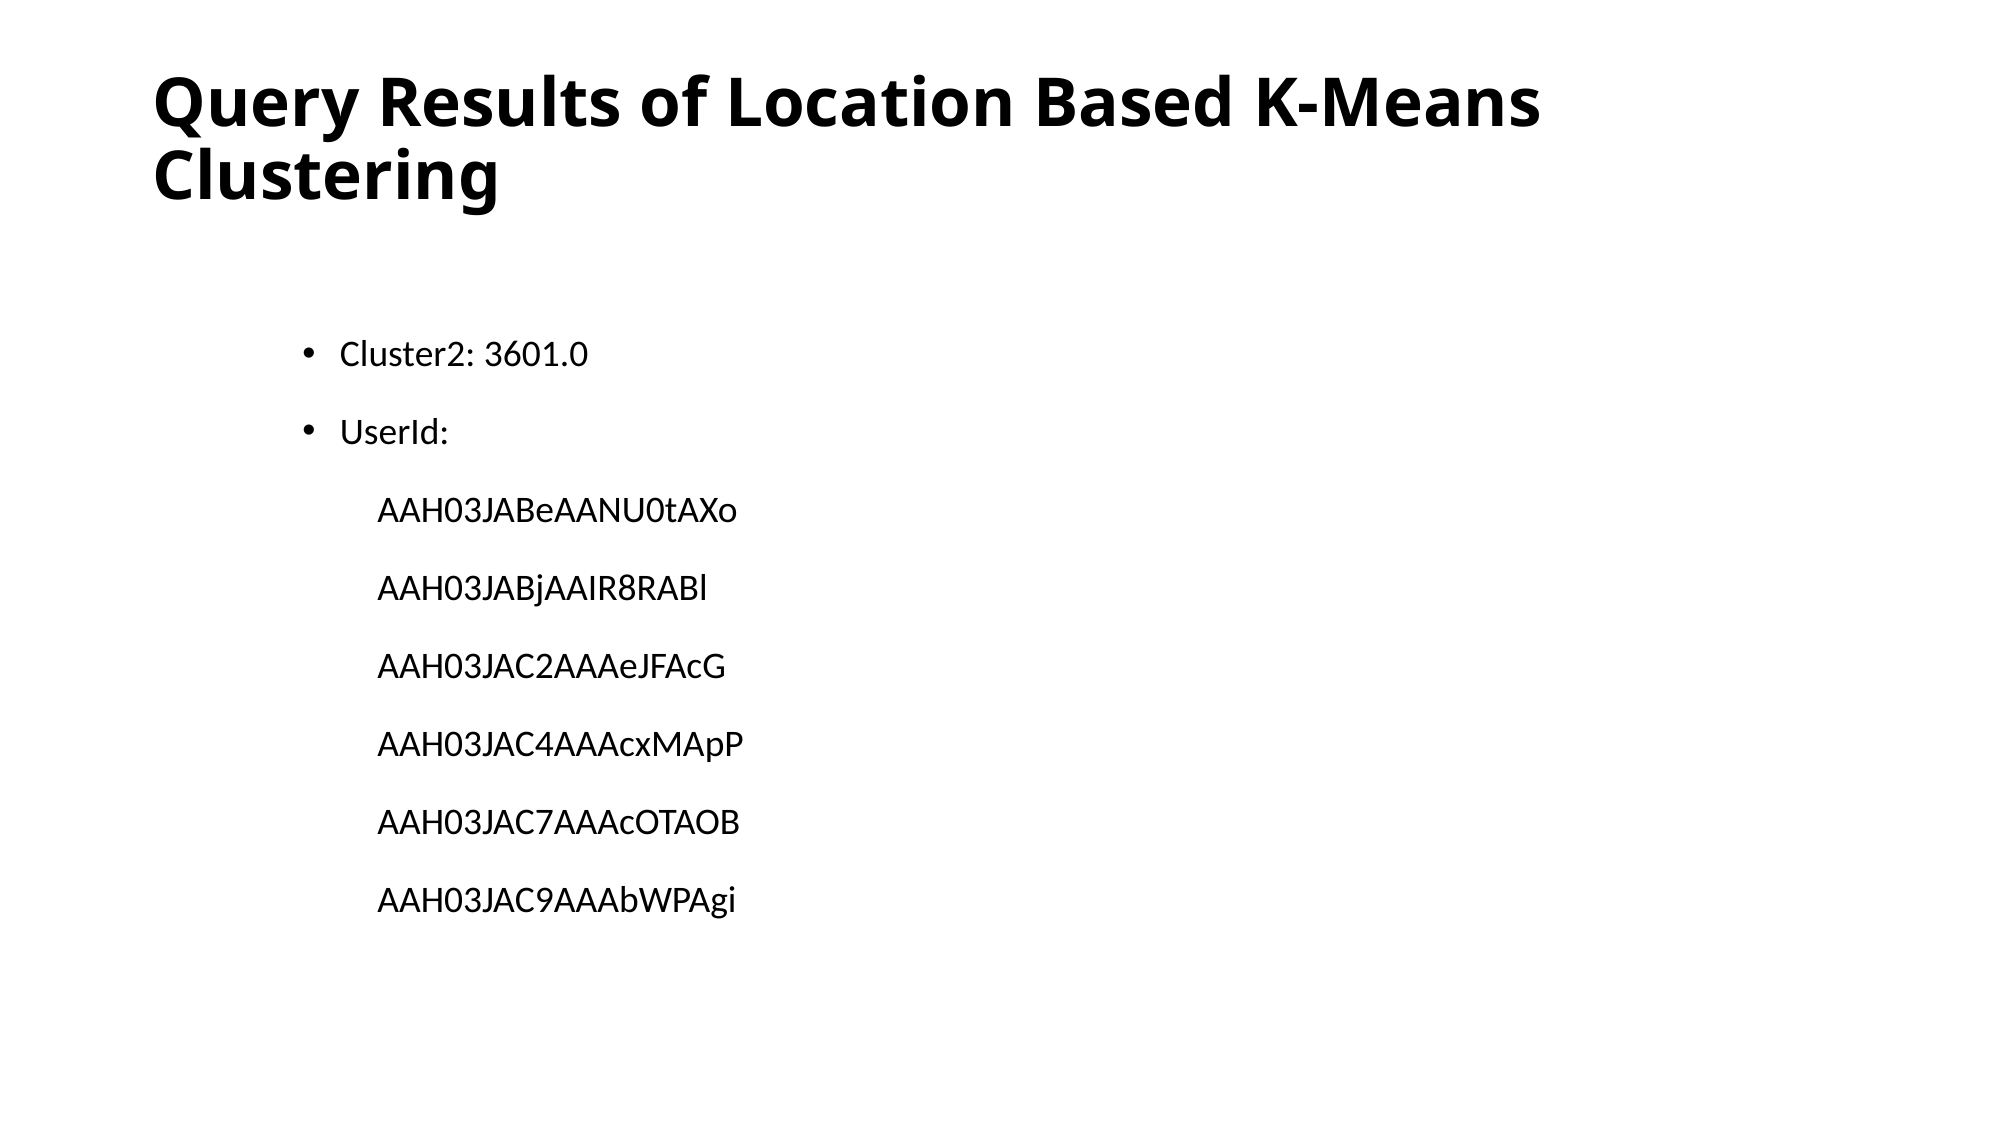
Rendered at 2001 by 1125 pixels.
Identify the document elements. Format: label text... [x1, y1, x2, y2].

list Cluster2: 3601.0 UserId: AAH03JABeAANU0tAXo AAH03JABjAAIR8RABl AAH03JAC2AAAeJFAcG AAH03JAC4AAAcxMApP AAH03JAC7AAAcOTAOB AAH03JAC9AAAbWPAgi [137, 299, 1863, 1125]
title Query Results of Location Based K-Means Clustering [137, 59, 1863, 222]
